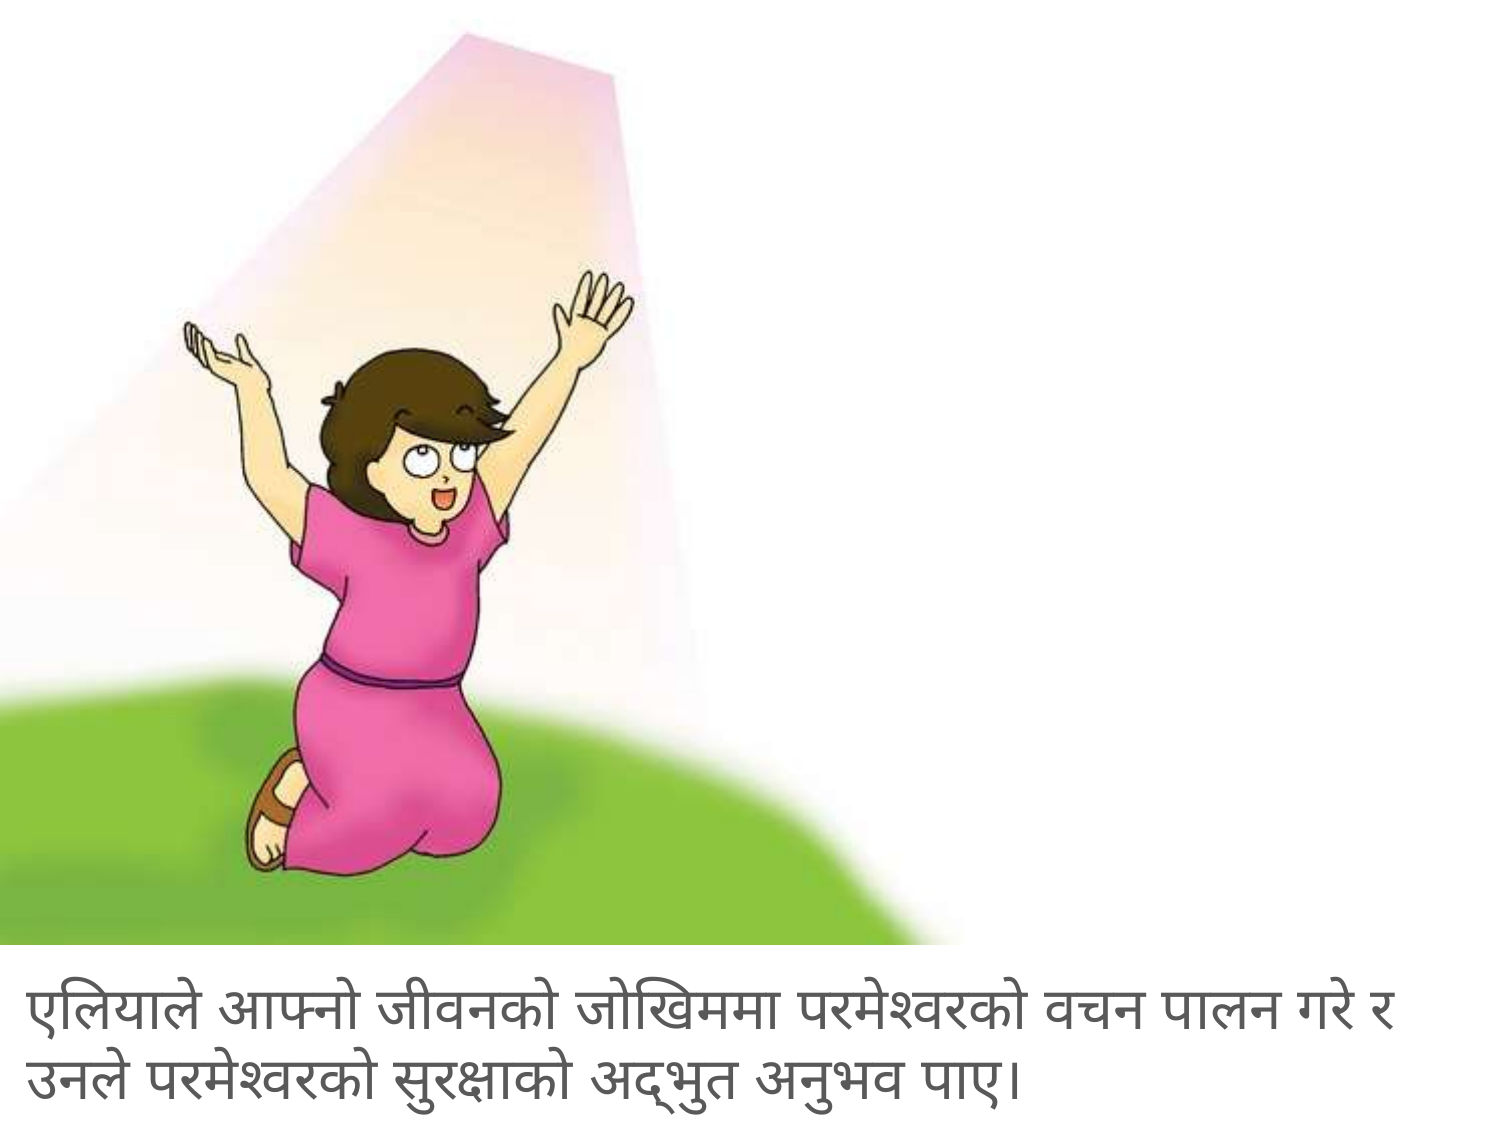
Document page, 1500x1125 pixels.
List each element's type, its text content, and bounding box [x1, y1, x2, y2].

text_box एलियाले आफ्नो जीवनको जोखिममा परमेश्वरको वचन पालन गरे र उनले परमेश्वरको सुरक्षाको अद्भुत अनुभव पाए। [11, 964, 1498, 1119]
picture [0, 18, 1306, 946]
